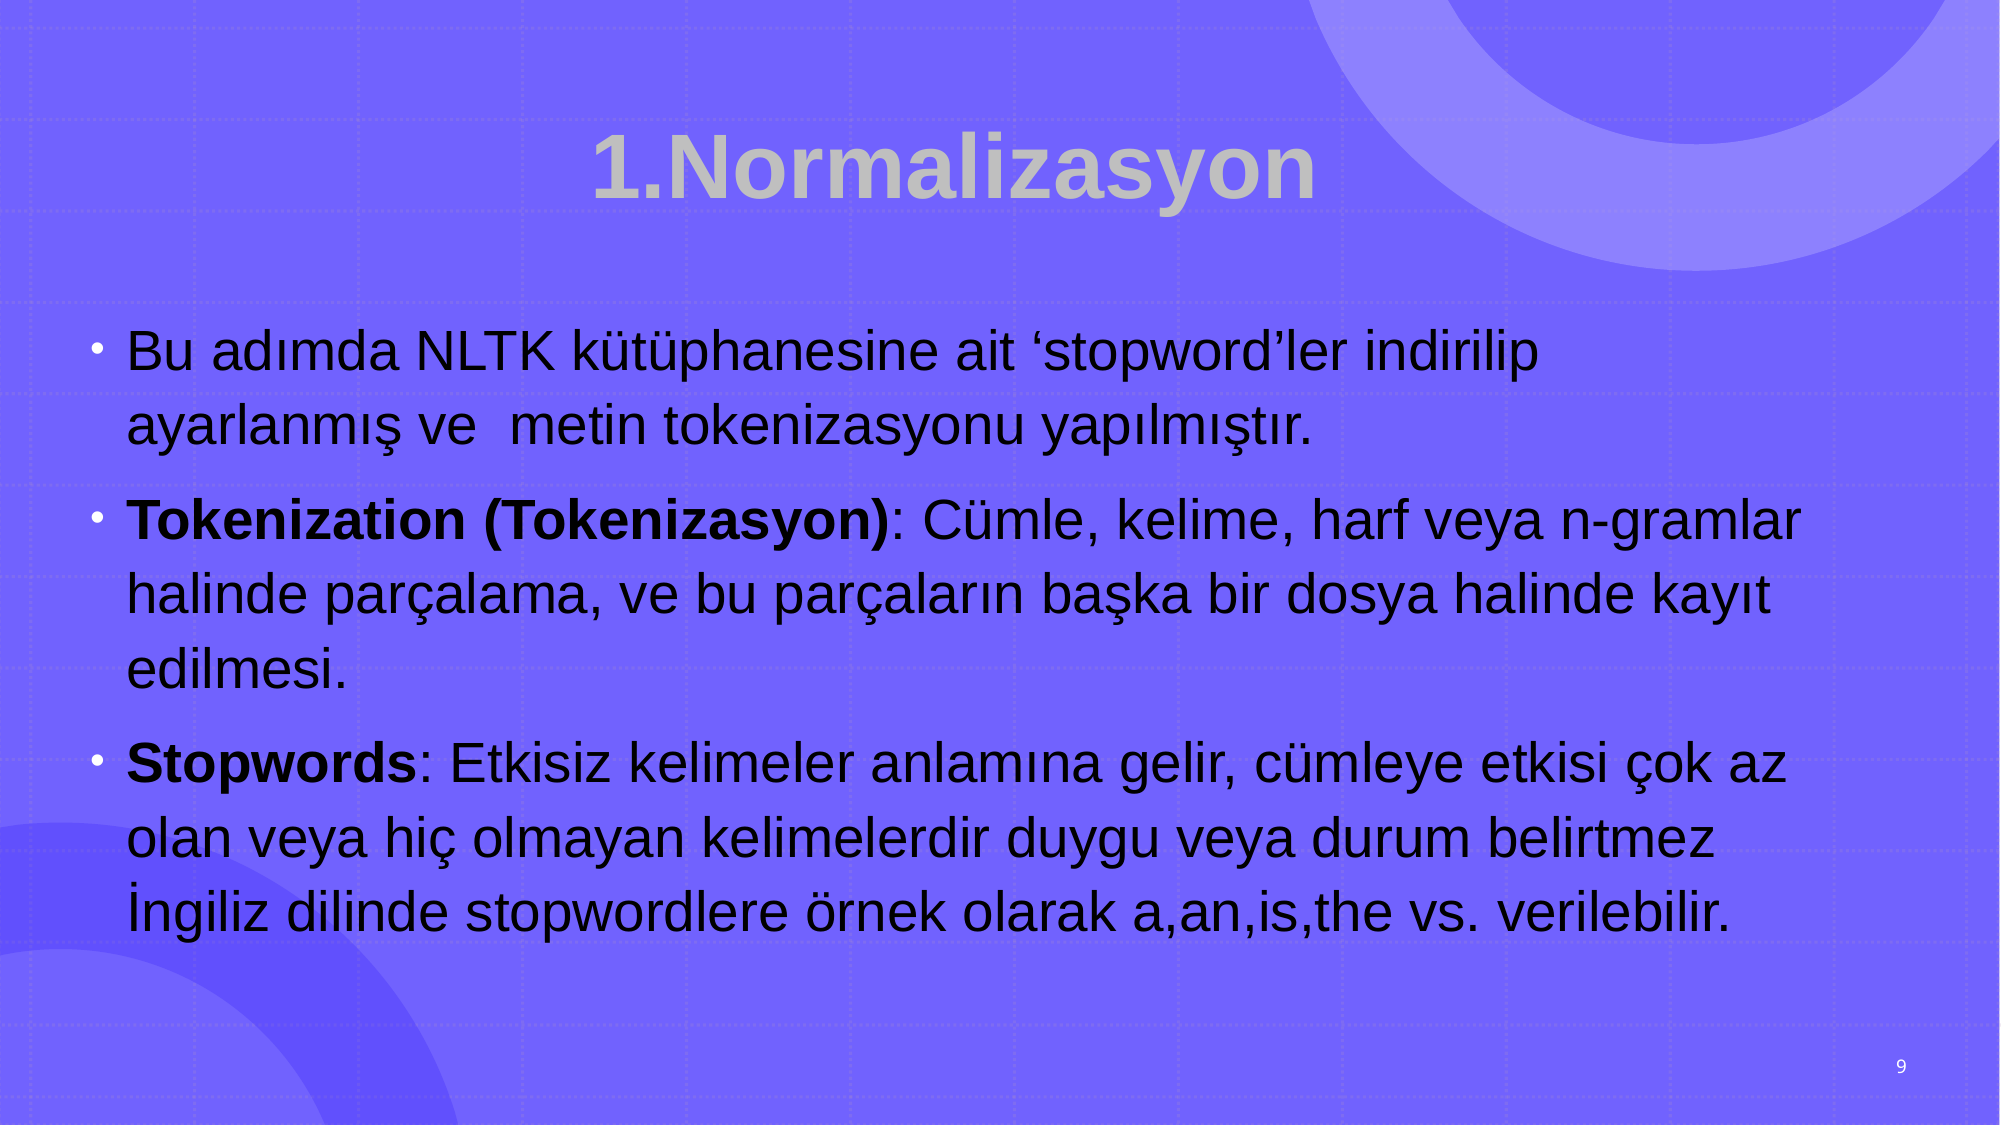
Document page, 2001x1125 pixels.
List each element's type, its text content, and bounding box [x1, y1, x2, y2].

title 1.Normalizasyon [75, 59, 1834, 278]
slide_number 9 [1835, 1037, 1967, 1098]
list Bu adımda NLTK kütüphanesine ait ‘stopword’ler indirilip ayarlanmış ve metin tokenizasyonu yapılmıştır. Tokenization (Tokenizasyon): Cümle, kelime, harf veya n-gramlar halinde parçalama, ve bu parçaların başka bir dosya halinde kayıt edilmesi. Stopwords: Etkisiz kelimeler anlamına gelir, cümleye etkisi çok az olan veya hiç olmayan kelimelerdir duygu veya durum belirtmez İngiliz dilinde stopwordlere örnek olarak a,an,is,the vs. verilebilir. [75, 299, 1834, 1014]
